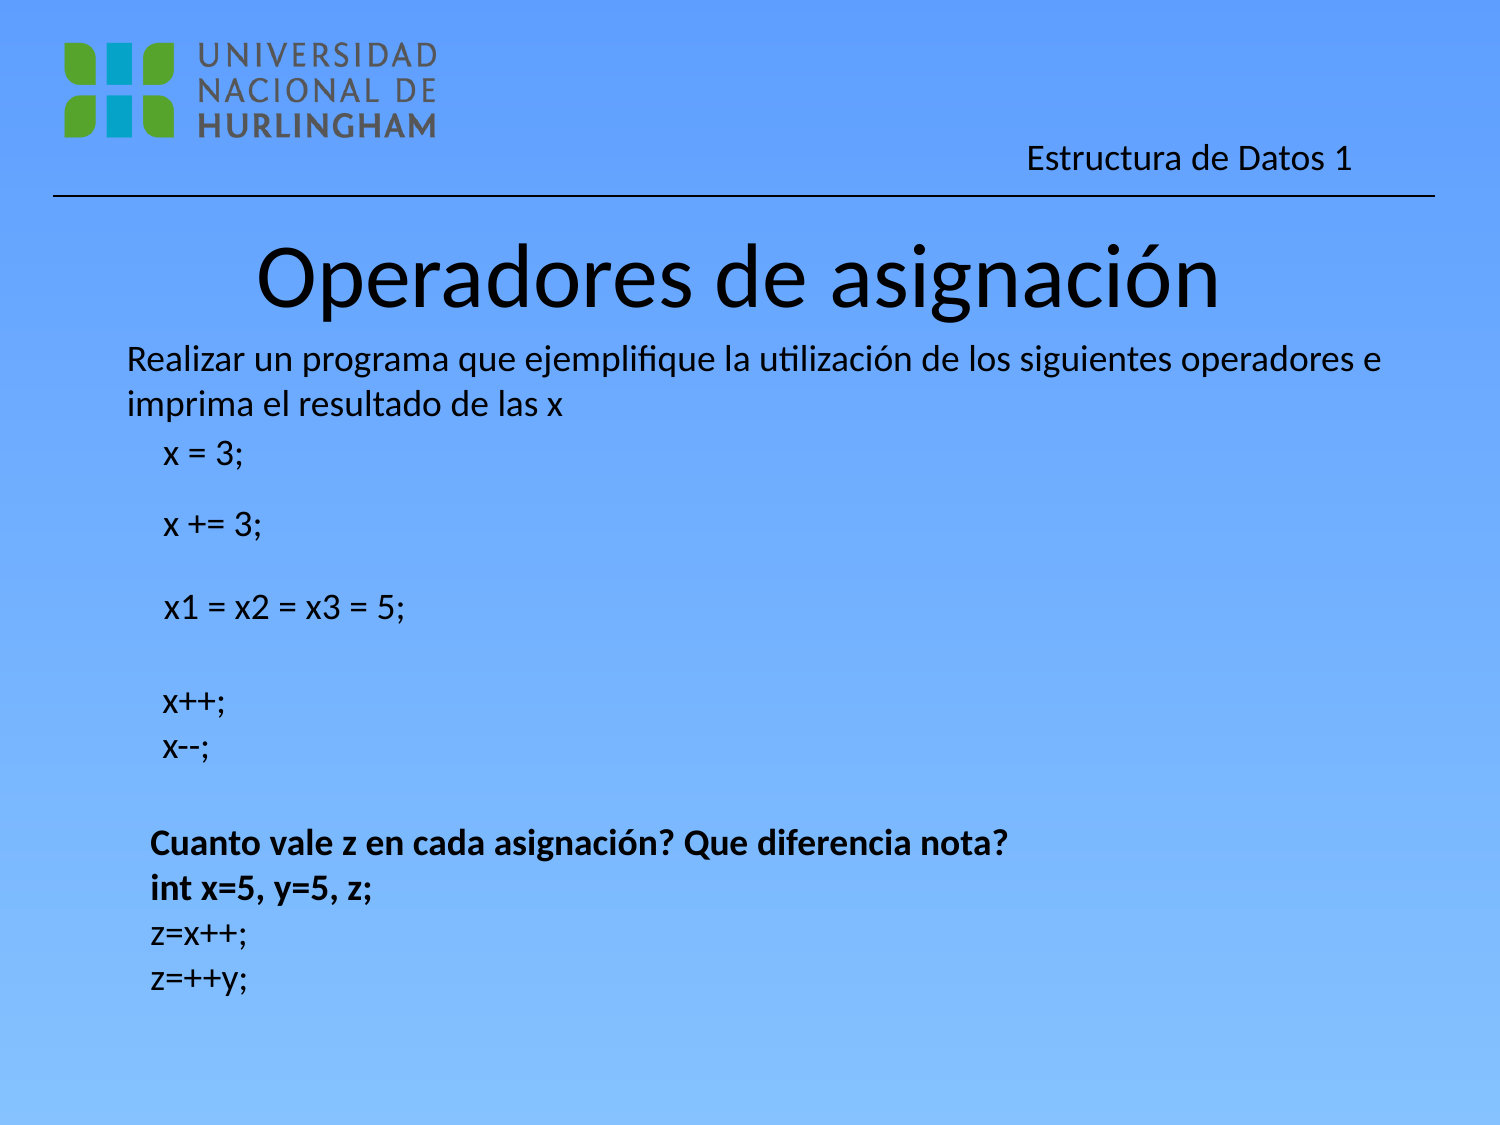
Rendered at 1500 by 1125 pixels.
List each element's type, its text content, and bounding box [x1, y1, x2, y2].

text_box x = 3; [148, 431, 260, 481]
text_box x++; x--; [147, 668, 898, 774]
title Operadores de asignación [64, 208, 1415, 362]
text_box Realizar un programa que ejemplifique la utilización de los siguientes operadores e imprima el resultado de las x [112, 326, 1424, 431]
text_box x1 = x2 = x3 = 5; [149, 574, 421, 634]
picture [64, 42, 436, 138]
text_box Cuanto vale z en cada asignación? Que diferencia nota? int x=5, y=5, z; z=x++; z=++y; [135, 810, 1400, 1006]
text_box x += 3; [148, 491, 278, 552]
